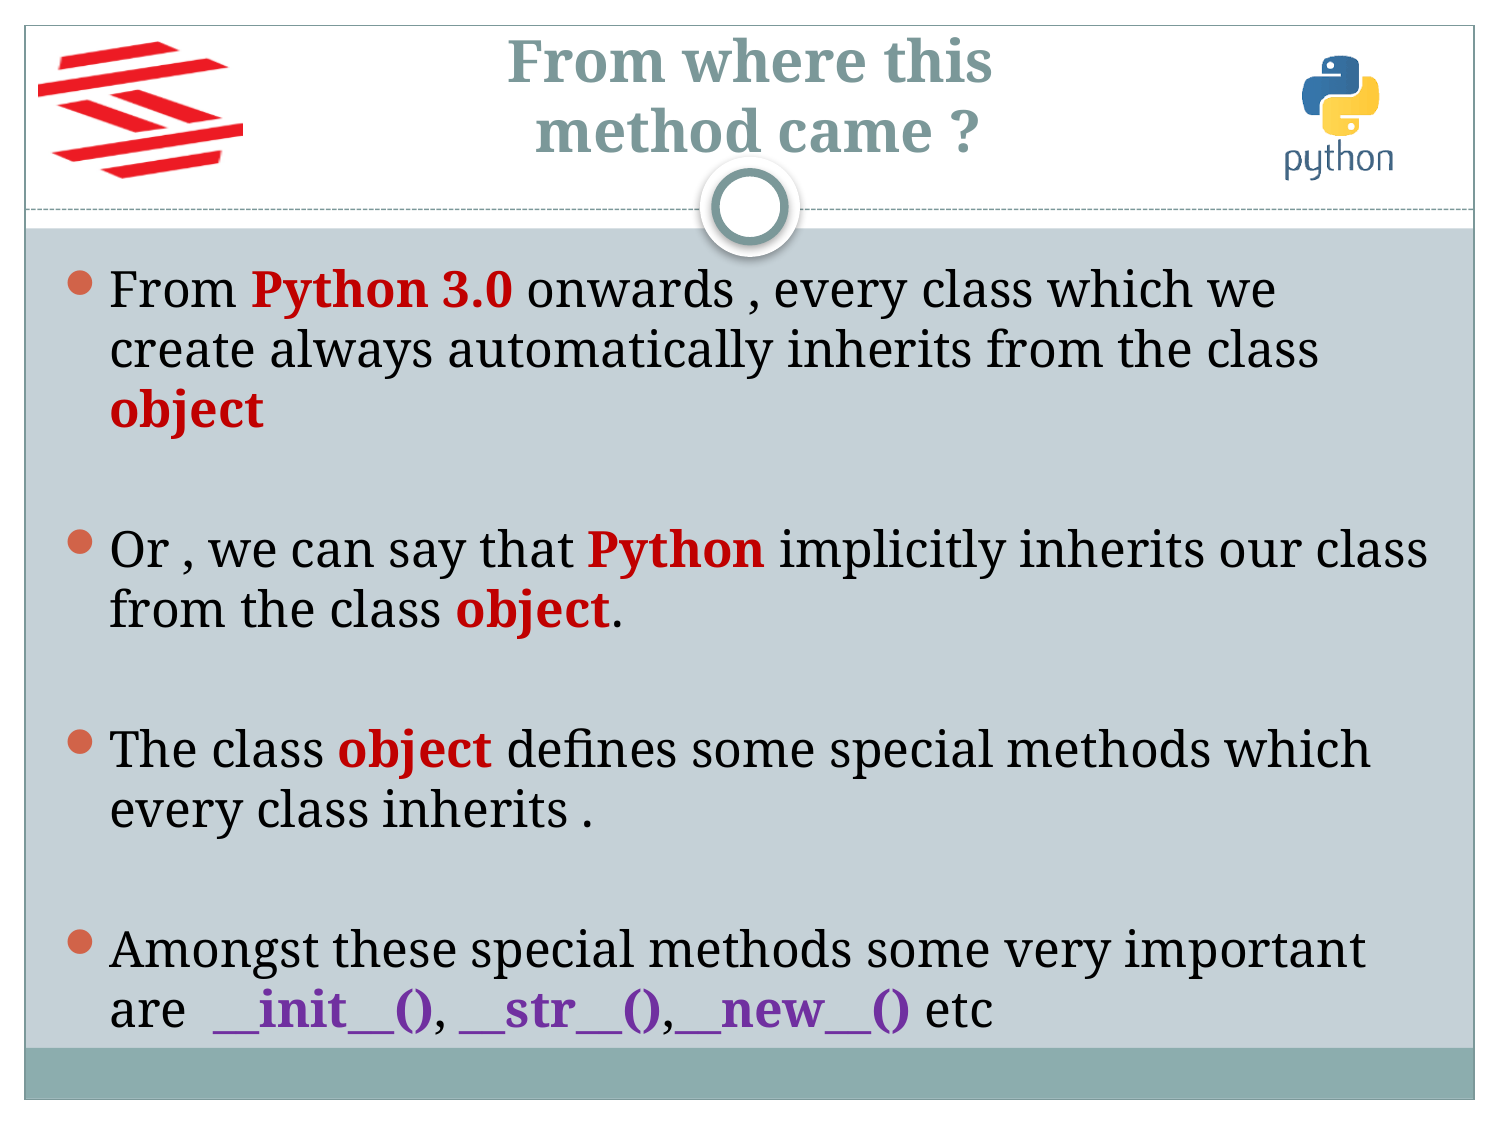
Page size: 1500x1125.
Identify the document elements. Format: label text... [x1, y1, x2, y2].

list From Python 3.0 onwards , every class which we create always automatically inherits from the class object Or , we can say that Python implicitly inherits our class from the class object. The class object defines some special methods which every class inherits . Amongst these special methods some very important are __init__(), __str__(),__new__() etc [49, 250, 1445, 1047]
title From where this method came ? [248, 46, 1459, 172]
picture [1206, 53, 1471, 186]
picture [37, 40, 243, 185]
